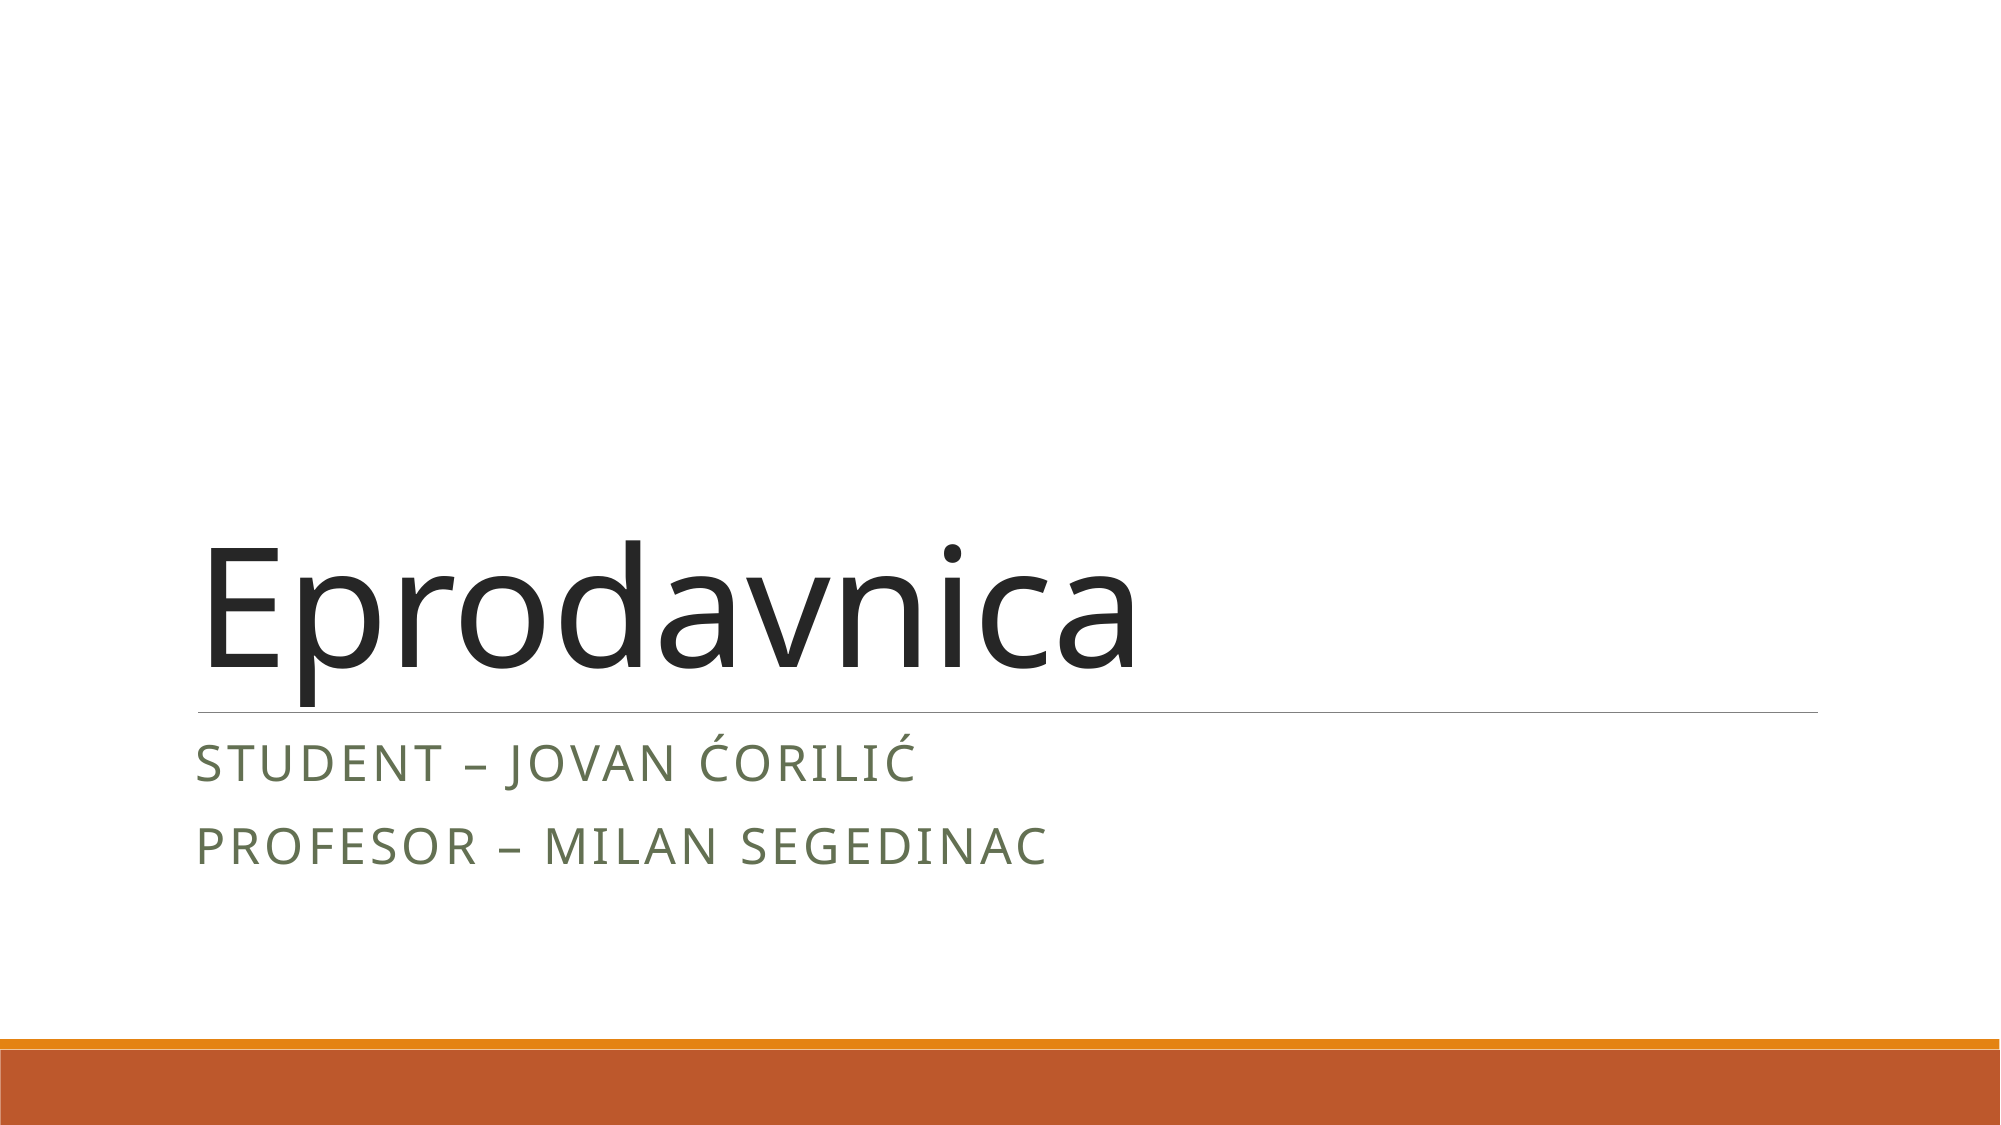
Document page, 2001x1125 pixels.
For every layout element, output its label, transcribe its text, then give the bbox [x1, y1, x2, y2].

title Eprodavnica [180, 124, 1830, 710]
subtitle Student – Jovan ćorilić Profesor – milan segedinac [180, 730, 1831, 919]
